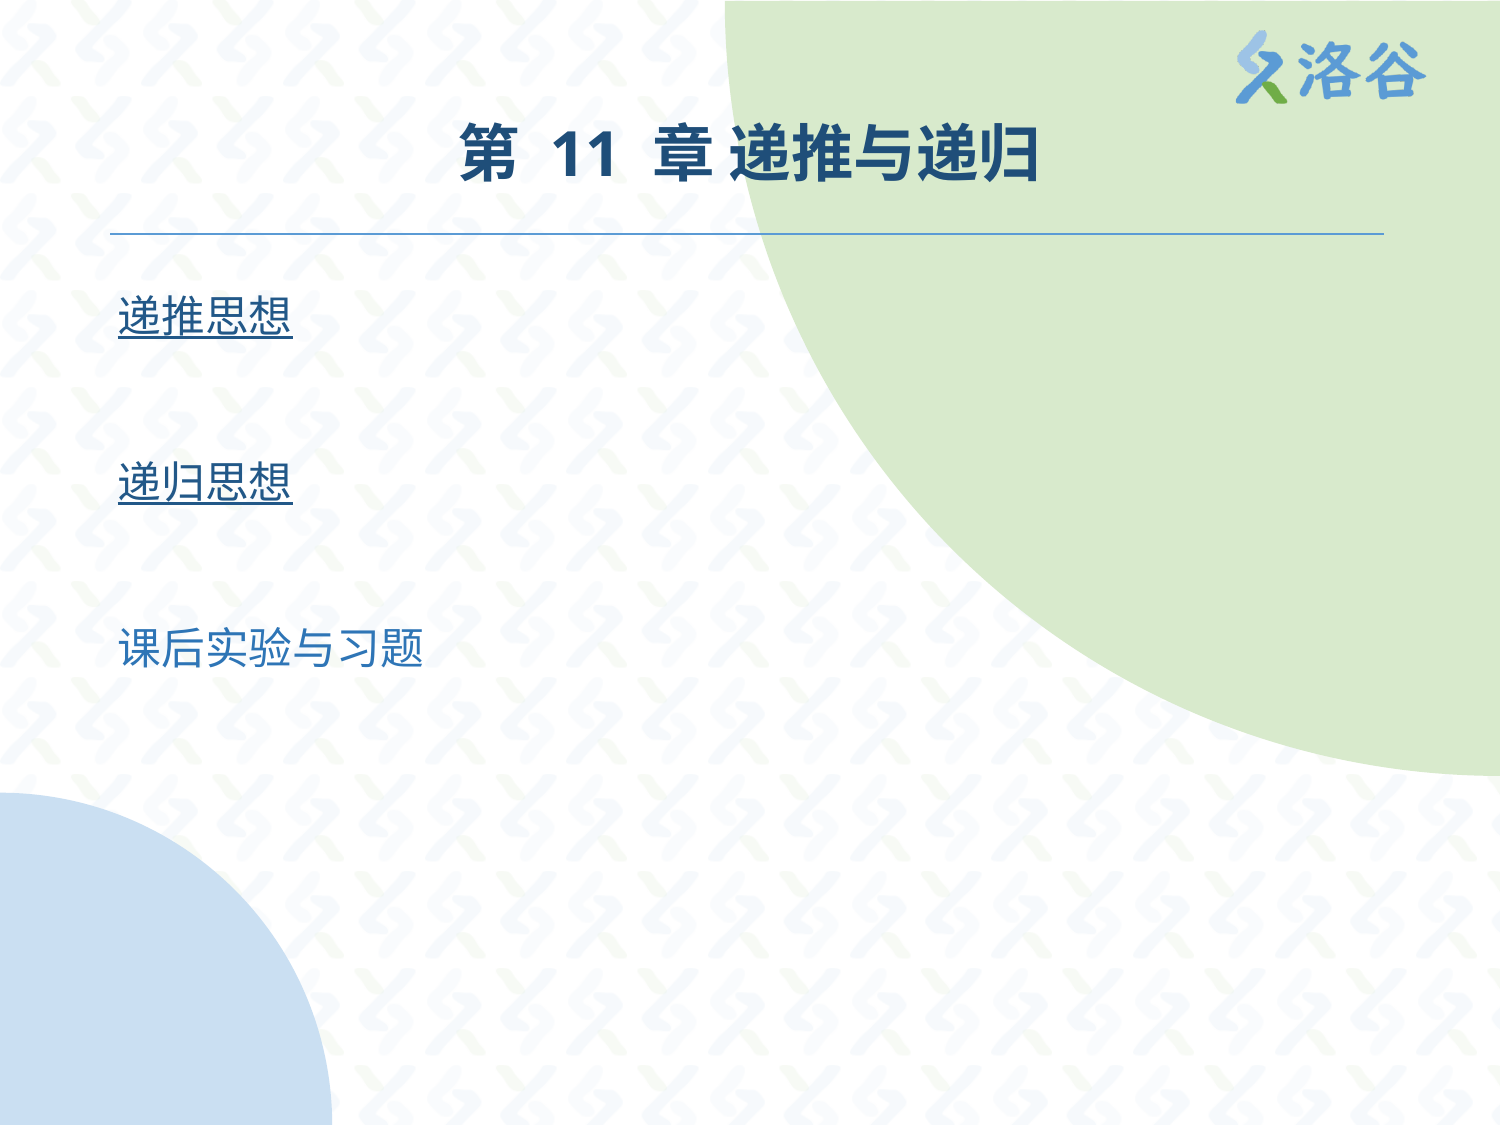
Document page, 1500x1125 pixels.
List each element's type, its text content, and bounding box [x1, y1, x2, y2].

title 第 11 章 递推与递归 [102, 77, 1397, 198]
list 递推思想 递归思想 课后实验与习题 [102, 281, 1397, 1016]
picture [1235, 26, 1427, 108]
